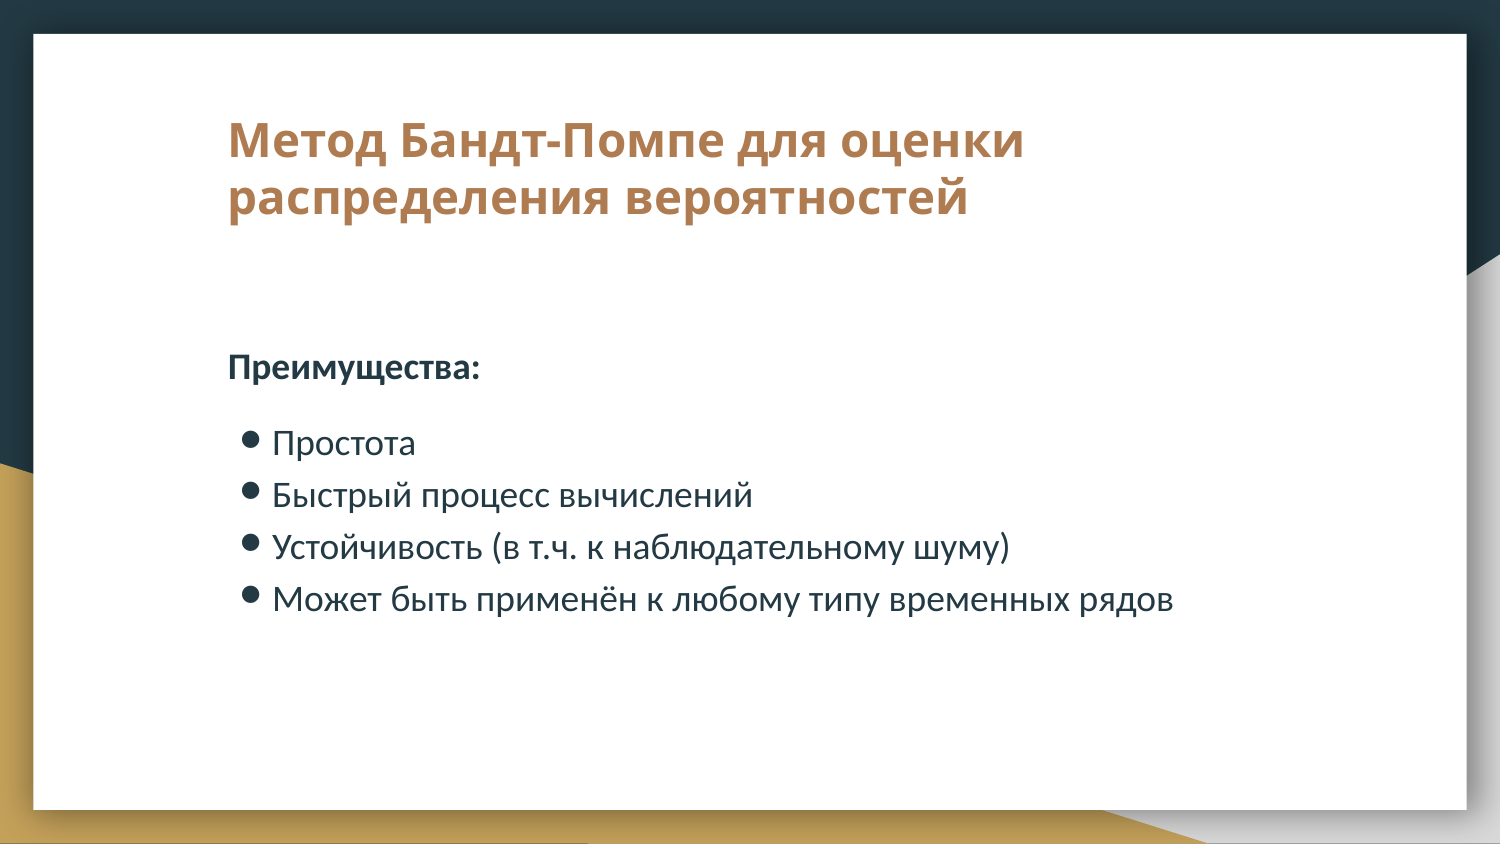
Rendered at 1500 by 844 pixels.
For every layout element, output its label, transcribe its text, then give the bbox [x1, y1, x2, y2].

list Преимущества: Простота Быстрый процесс вычислений Устойчивость (в т.ч. к наблюдательному шуму) Может быть применён к любому типу временных рядов [212, 319, 1368, 750]
title Метод Бандт-Помпе для оценки распределения вероятностей [212, 94, 1368, 240]
